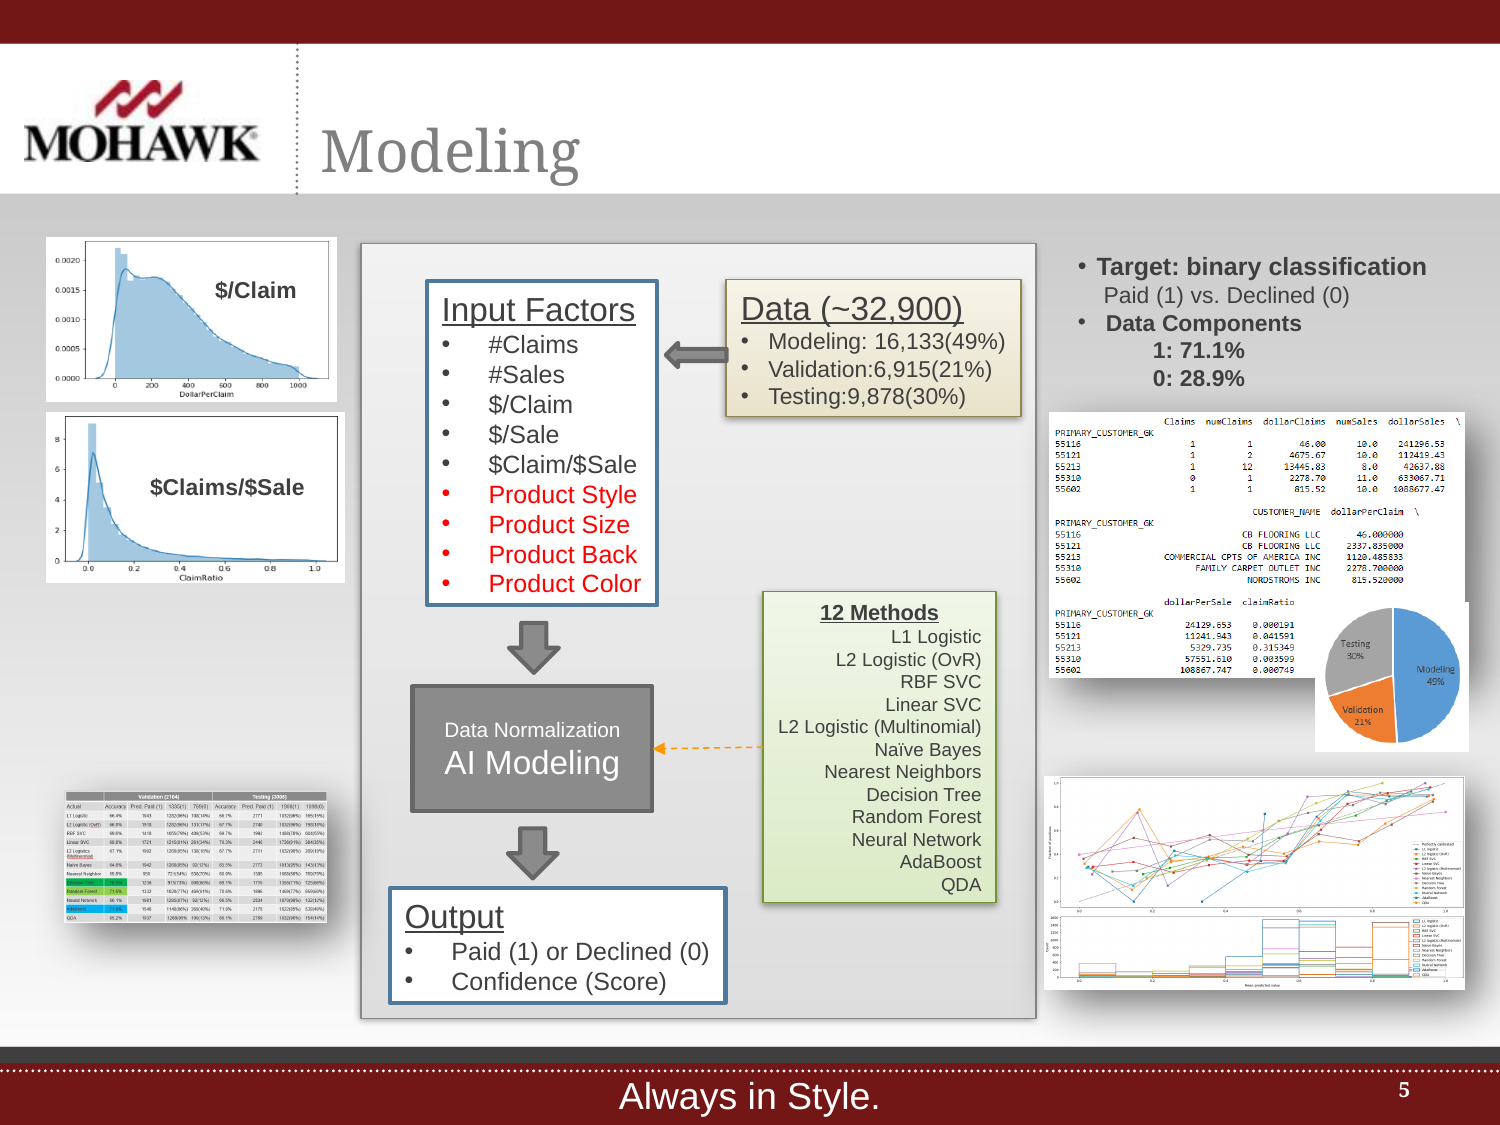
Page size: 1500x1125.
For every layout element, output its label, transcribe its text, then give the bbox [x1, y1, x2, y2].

text_box 12 Methods L1 Logistic L2 Logistic (OvR) RBF SVC Linear SVC L2 Logistic (Multinomial) Naïve Bayes Nearest Neighbors Decision Tree Random Forest Neural Network AdaBoost QDA [762, 591, 997, 903]
text_box [360, 243, 1037, 1019]
text_box [505, 826, 560, 881]
picture [46, 412, 345, 583]
text_box [663, 340, 729, 370]
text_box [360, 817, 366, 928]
text_box Output Paid (1) or Declined (0) Confidence (Score) [388, 886, 728, 1005]
text_box Data (~32,900) Modeling: 16,133(49%) Validation:6,915(21%) Testing:9,878(30%) [725, 279, 1022, 417]
text_box Data Normalization AI Modeling [410, 684, 654, 813]
text_box Recommend two models: Decision Tree and Random Forest Both balance the paid and declined prediction, particularly DT method Voting method is strongly recommended if possible, as it is robust after integrating different individual models [665, 593, 1001, 910]
title Modeling [320, 51, 1427, 185]
text_box [506, 620, 561, 675]
picture [1049, 412, 1469, 752]
picture [24, 80, 261, 162]
slide_number 5 [1074, 1068, 1425, 1117]
picture [46, 237, 338, 402]
text_box Input Factors #Claims #Sales $/Claim $/Sale $Claim/$Sale Product Style Product Size Product Back Product Color [425, 279, 659, 607]
picture [1044, 775, 1466, 991]
picture [64, 790, 327, 923]
text_box Target: binary classification Paid (1) vs. Declined (0) Data Components 1: 71.1% 0: 28.9% [1063, 243, 1469, 398]
